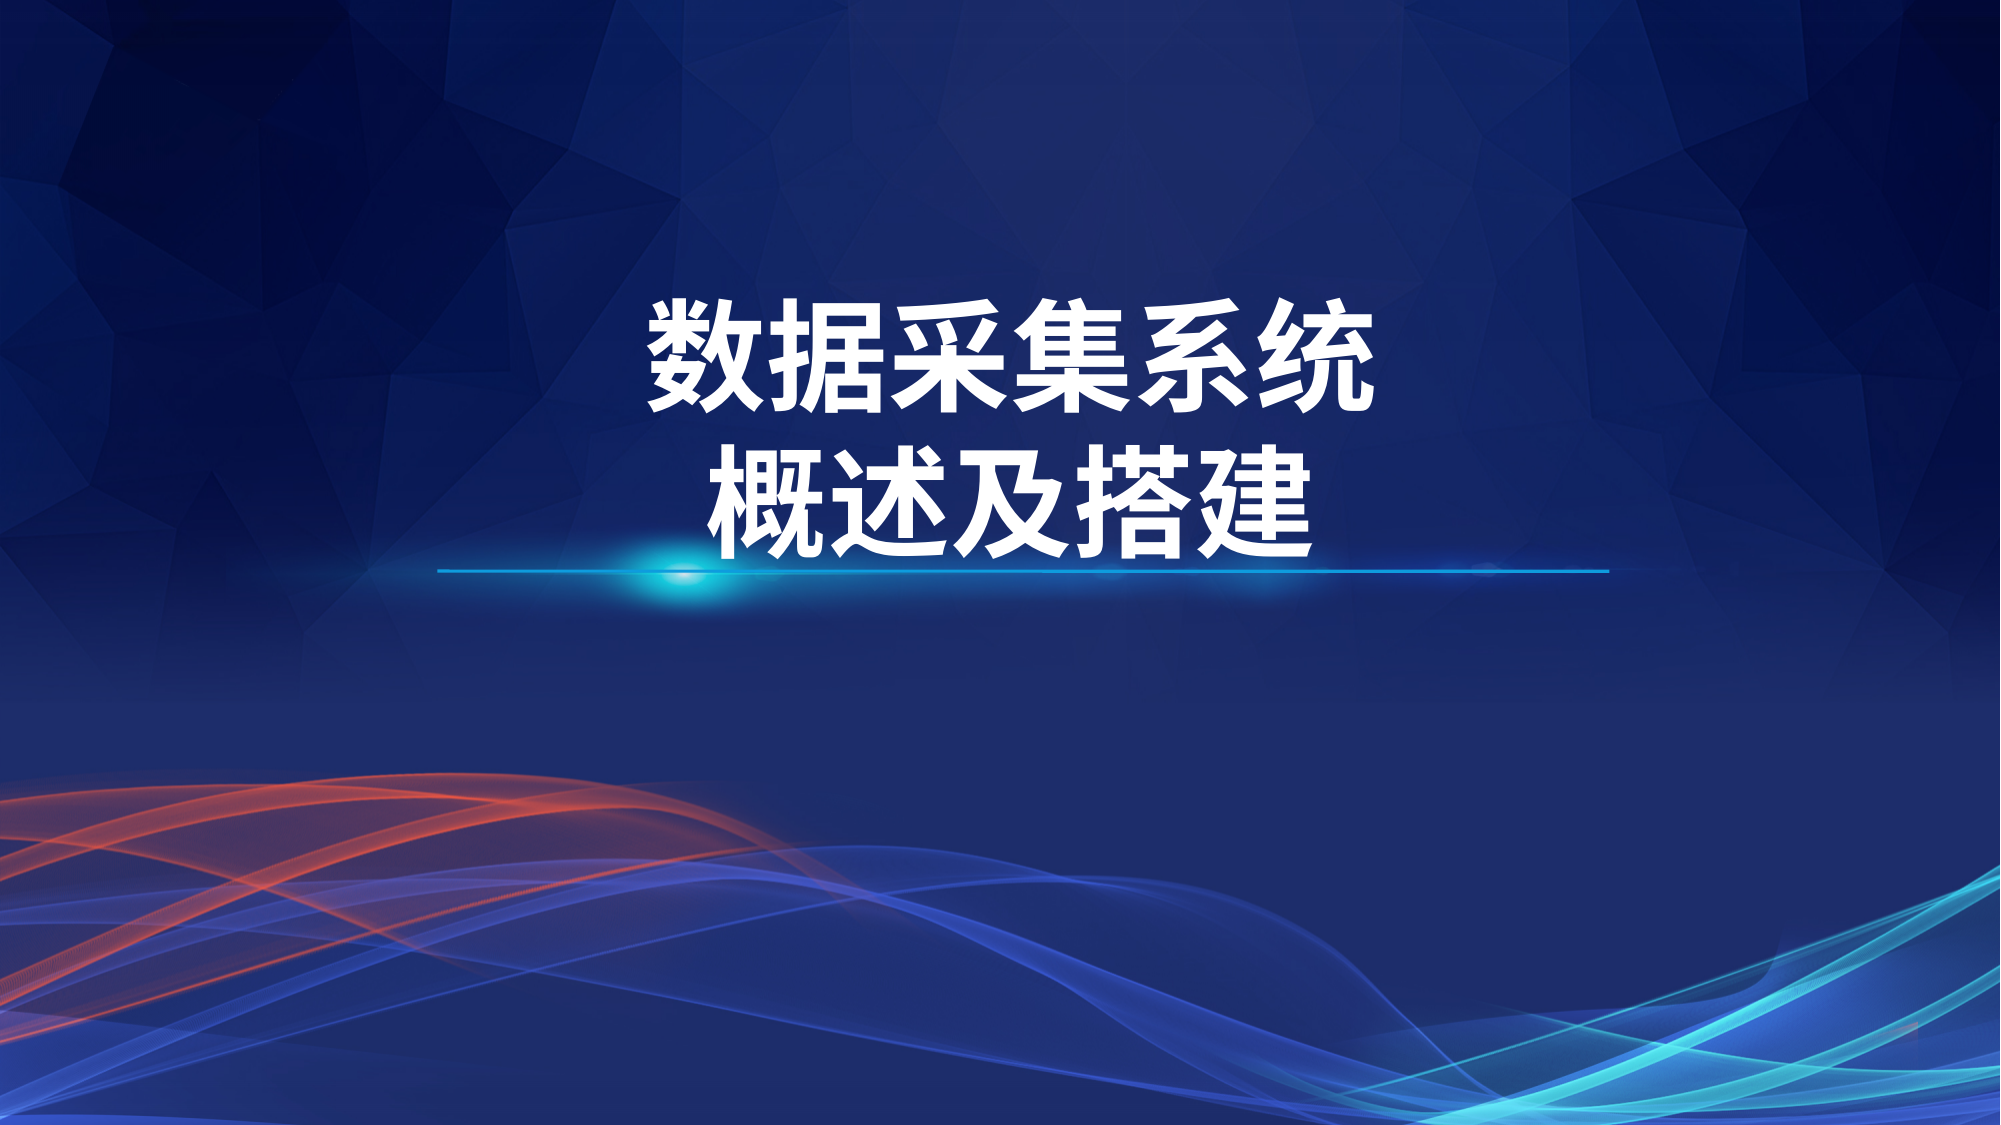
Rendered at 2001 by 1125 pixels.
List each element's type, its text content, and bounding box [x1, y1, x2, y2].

picture [0, 0, 2000, 1125]
title 数据采集系统 概述及搭建 [373, 361, 1649, 492]
